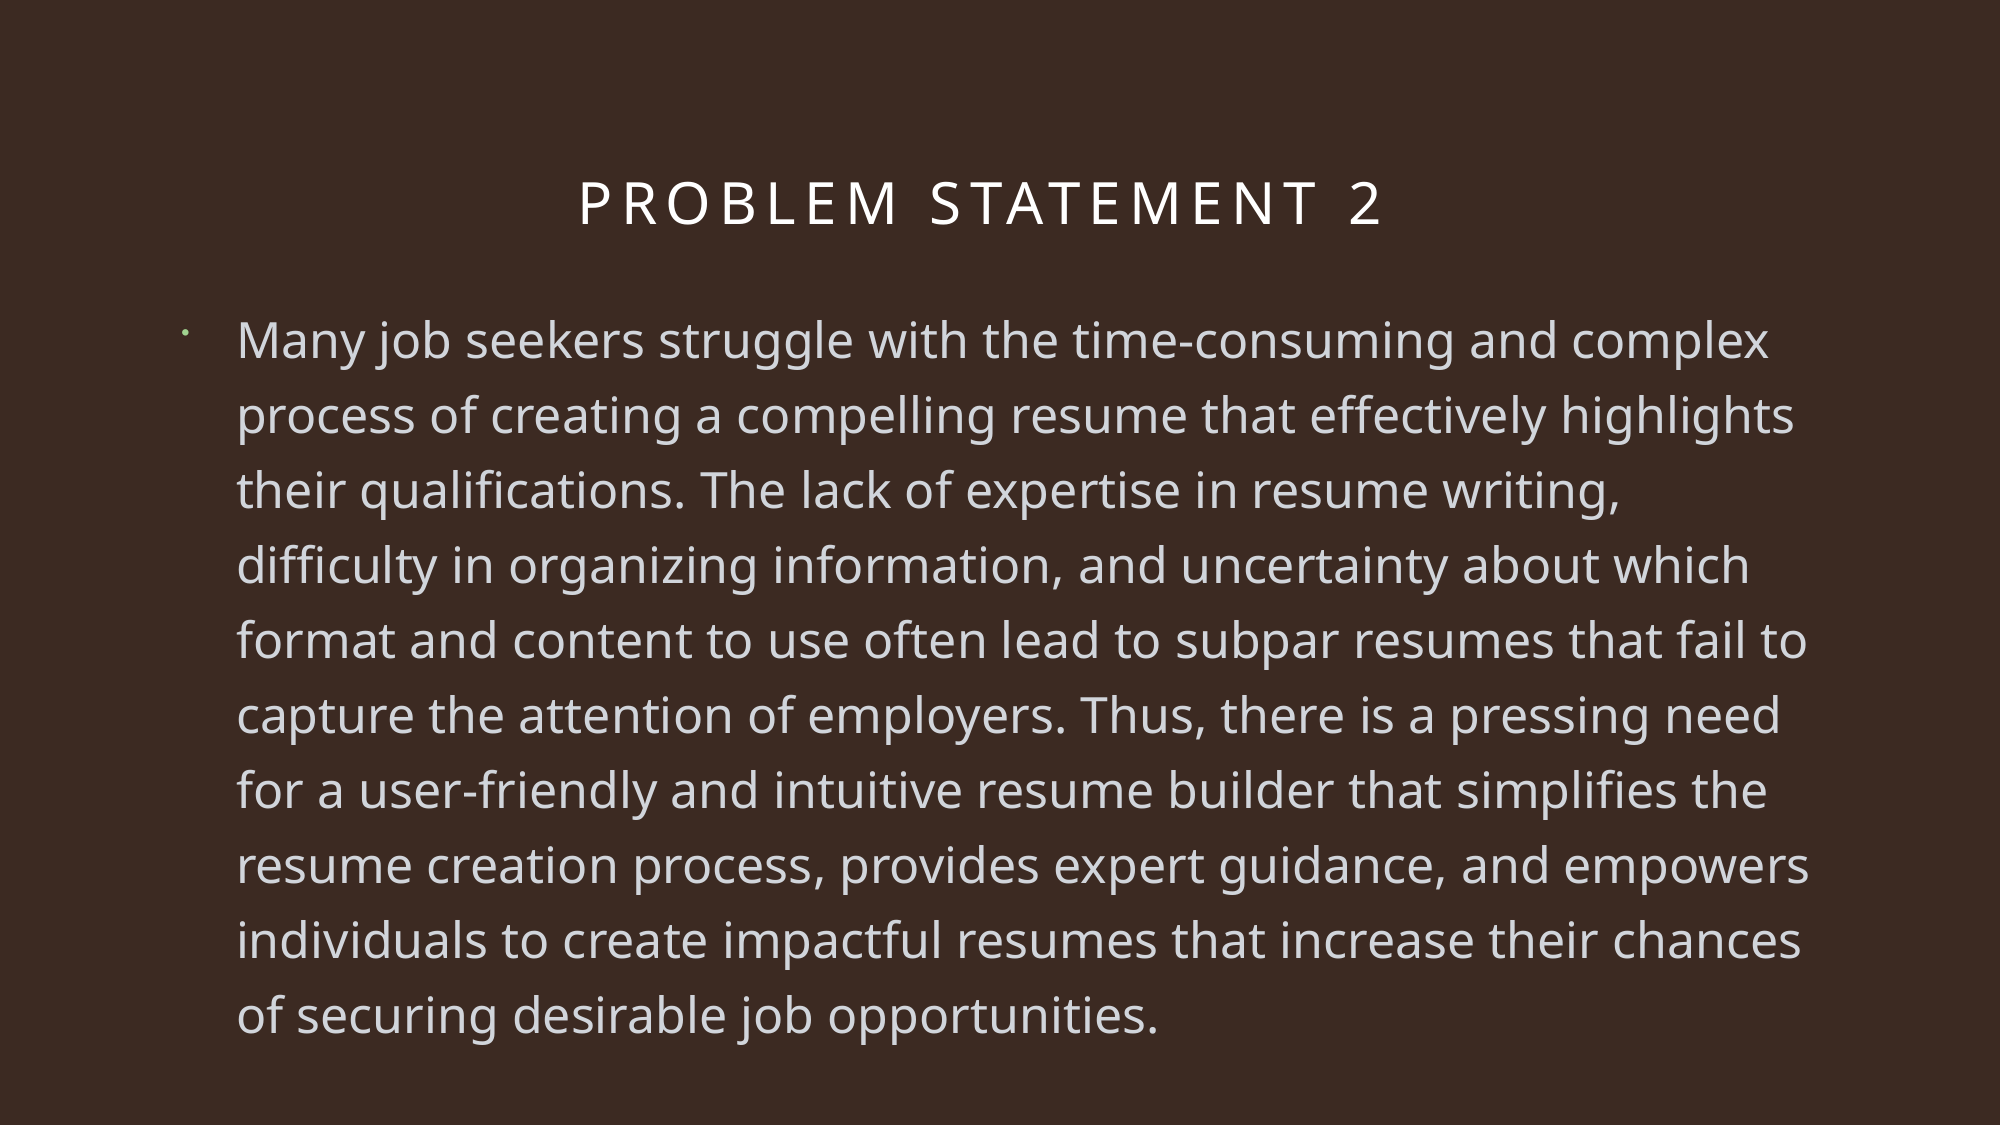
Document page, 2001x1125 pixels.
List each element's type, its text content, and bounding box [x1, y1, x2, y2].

list Many job seekers struggle with the time-consuming and complex process of creating a compelling resume that effectively highlights their qualifications. The lack of expertise in resume writing, difficulty in organizing information, and uncertainty about which format and content to use often lead to subpar resumes that fail to capture the attention of employers. Thus, there is a pressing need for a user-friendly and intuitive resume builder that simplifies the resume creation process, provides expert guidance, and empowers individuals to create impactful resumes that increase their chances of securing desirable job opportunities. [177, 293, 1822, 1059]
title Problem statement 2 [177, 165, 1822, 274]
